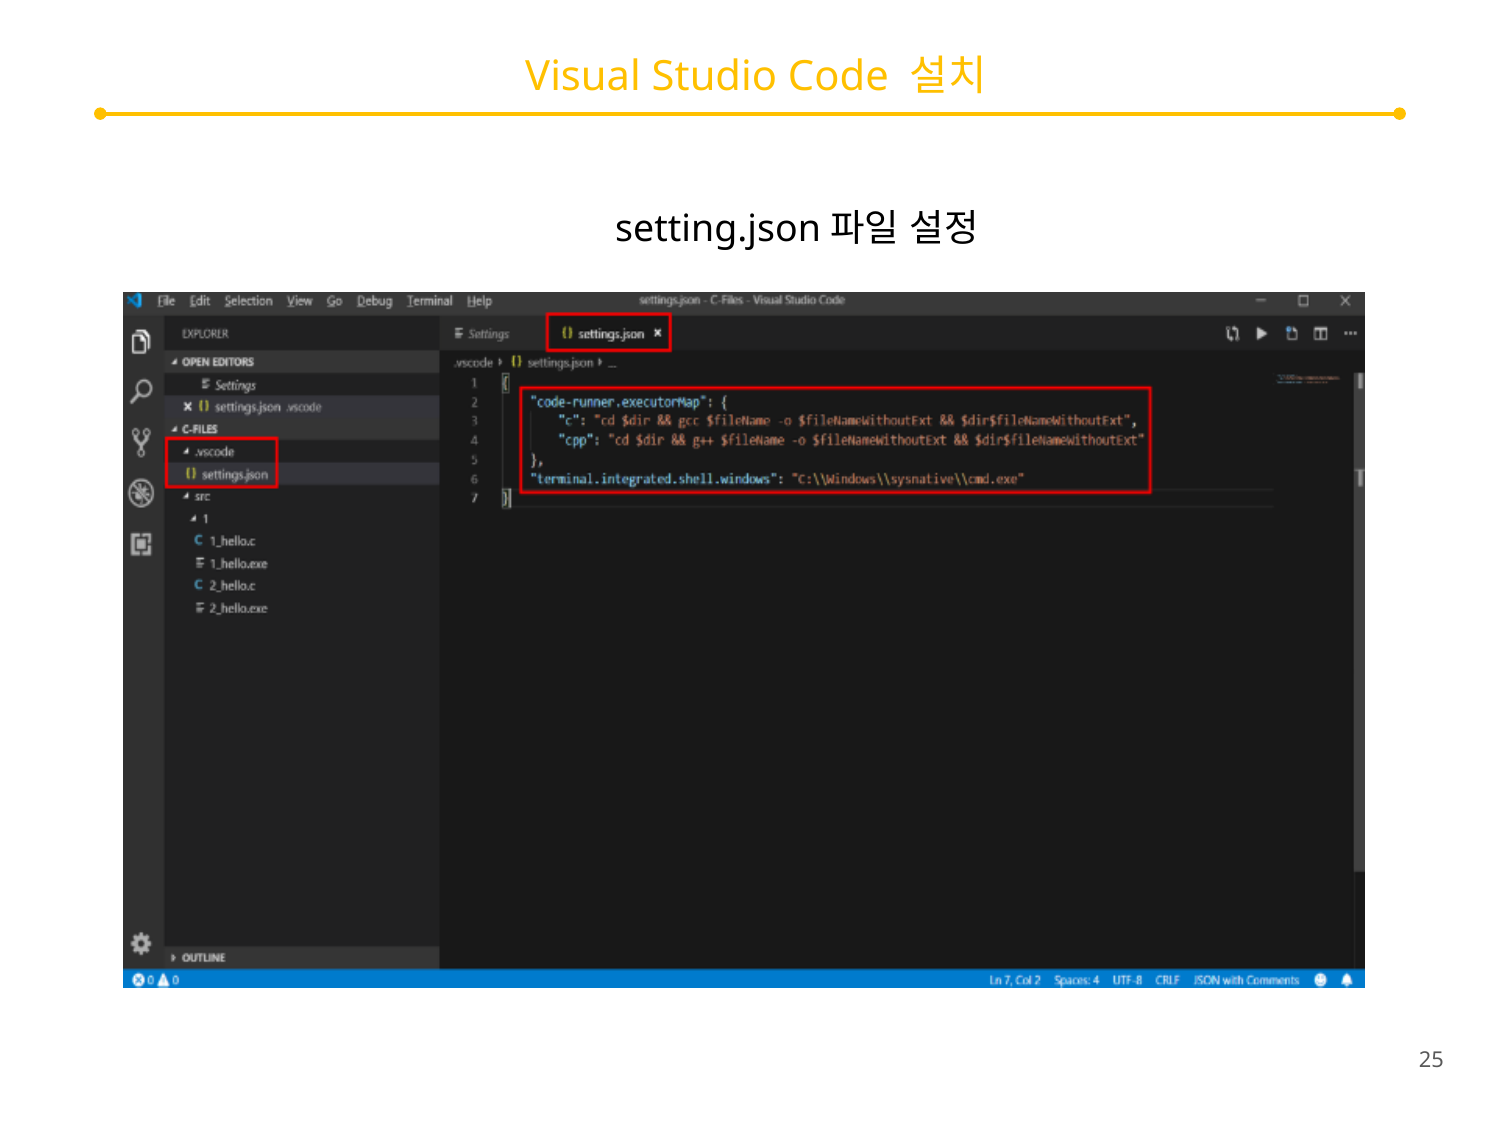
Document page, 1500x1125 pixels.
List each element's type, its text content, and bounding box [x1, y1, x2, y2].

title Visual Studio Code 설치 [123, 45, 1388, 102]
text_box setting.json파일 설정 [600, 196, 994, 256]
picture [123, 292, 1365, 988]
